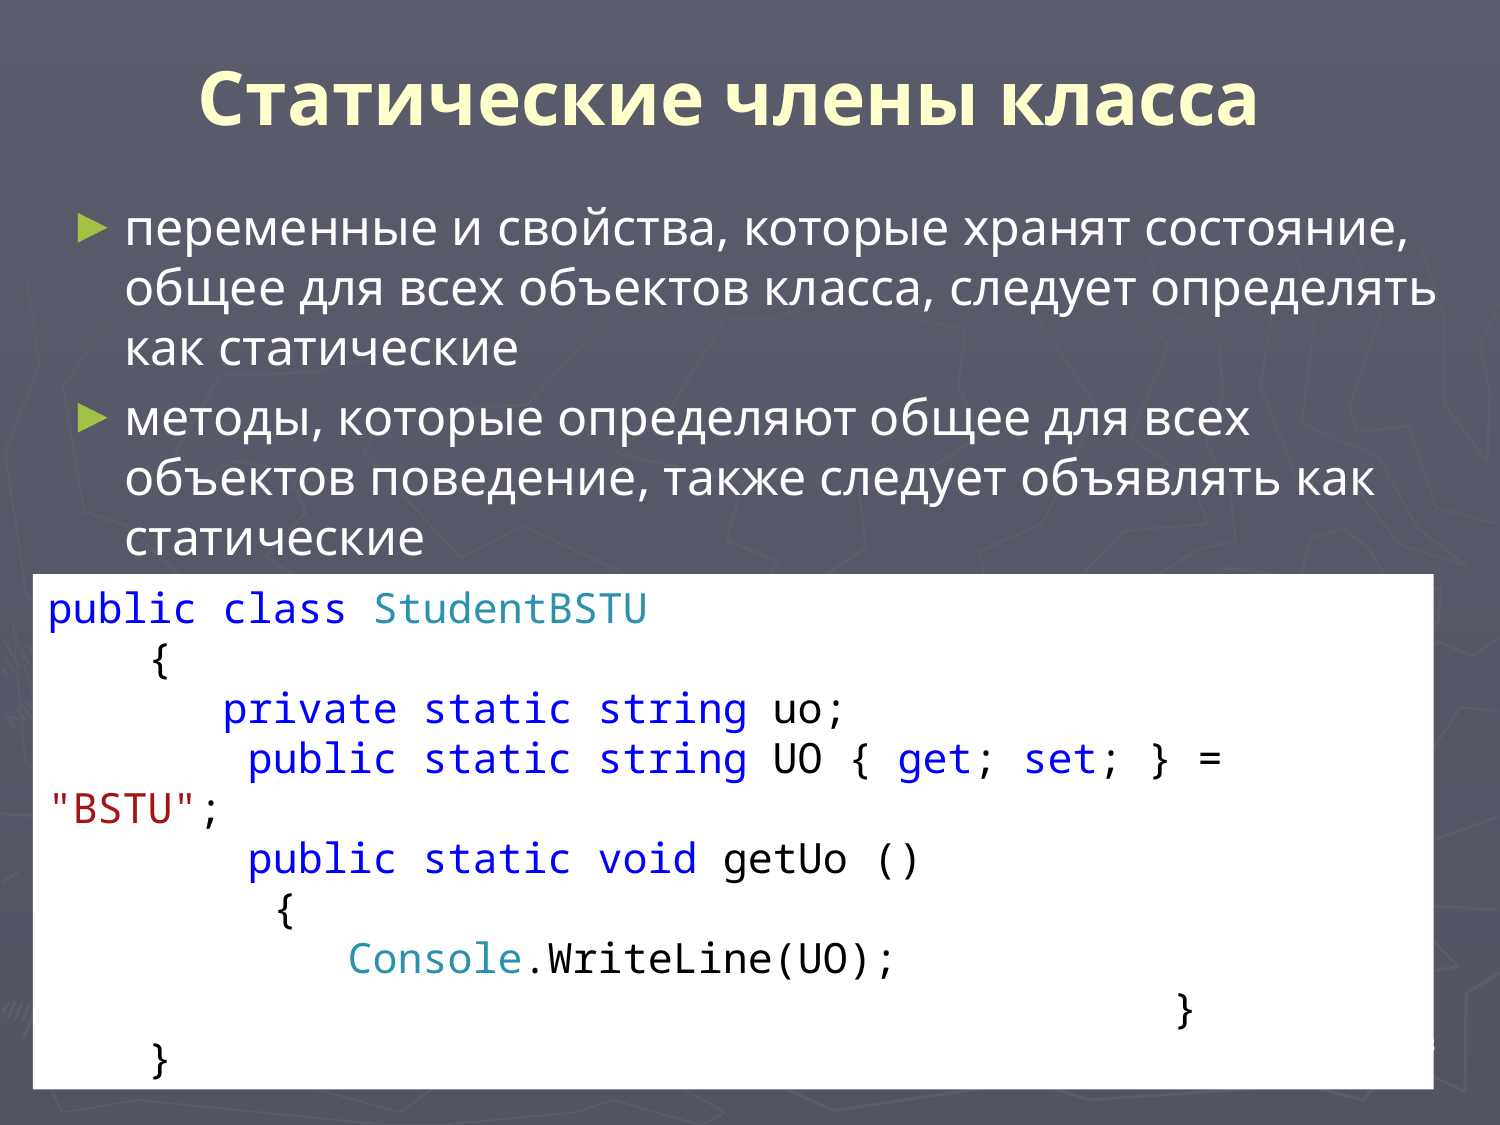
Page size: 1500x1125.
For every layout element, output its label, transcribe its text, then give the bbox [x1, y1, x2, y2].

title Статические члены класса [29, 1, 1431, 189]
list переменные и свойства, которые хранят состояние, общее для всех объектов класса, следует определять как статические методы, которые определяют общее для всех объектов поведение, также следует объявлять как статические [53, 188, 1455, 926]
text_box public class StudentBSTU { private static string uo; public static string UO { get; set; } = "BSTU"; public static void getUo () { Console.WriteLine(UO); } } [32, 574, 1434, 1090]
slide_number 73 [1074, 1024, 1451, 1103]
